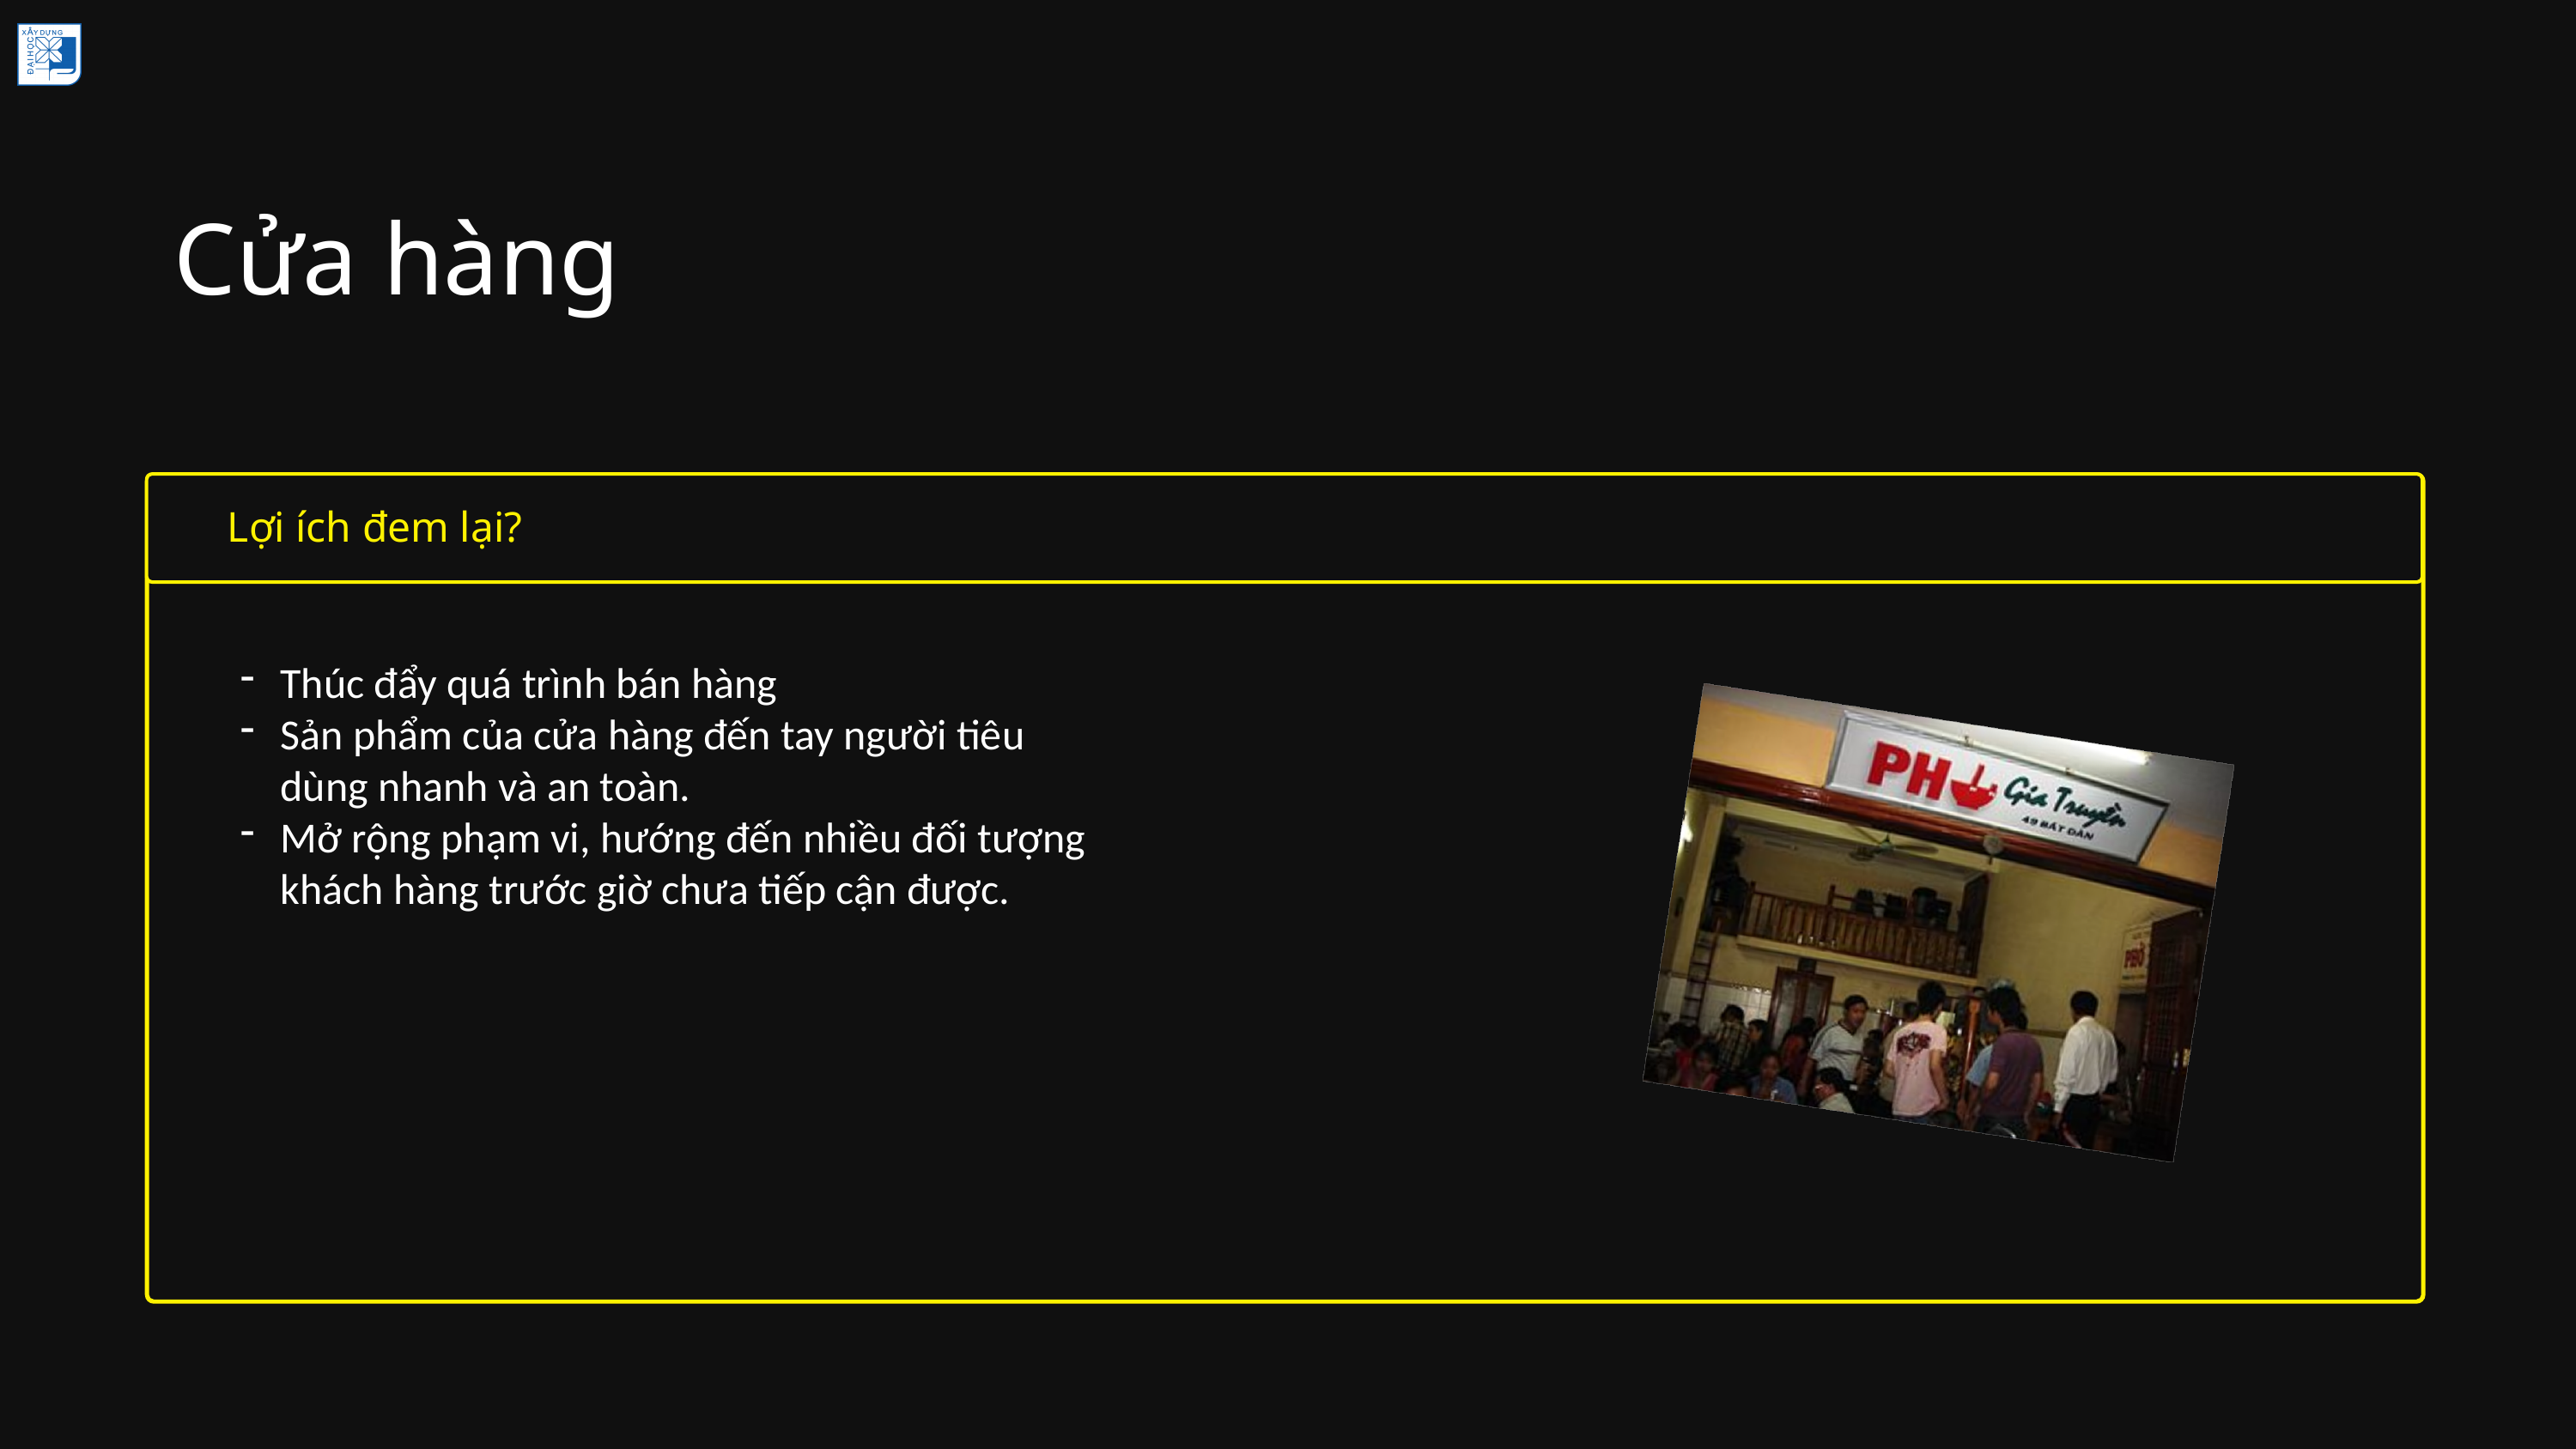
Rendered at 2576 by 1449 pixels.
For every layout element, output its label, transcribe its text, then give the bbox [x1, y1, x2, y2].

picture [1669, 720, 2207, 1124]
picture [16, 22, 82, 87]
text_box Cửa hàng [173, 206, 1331, 315]
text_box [144, 471, 2425, 585]
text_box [144, 594, 2426, 1304]
